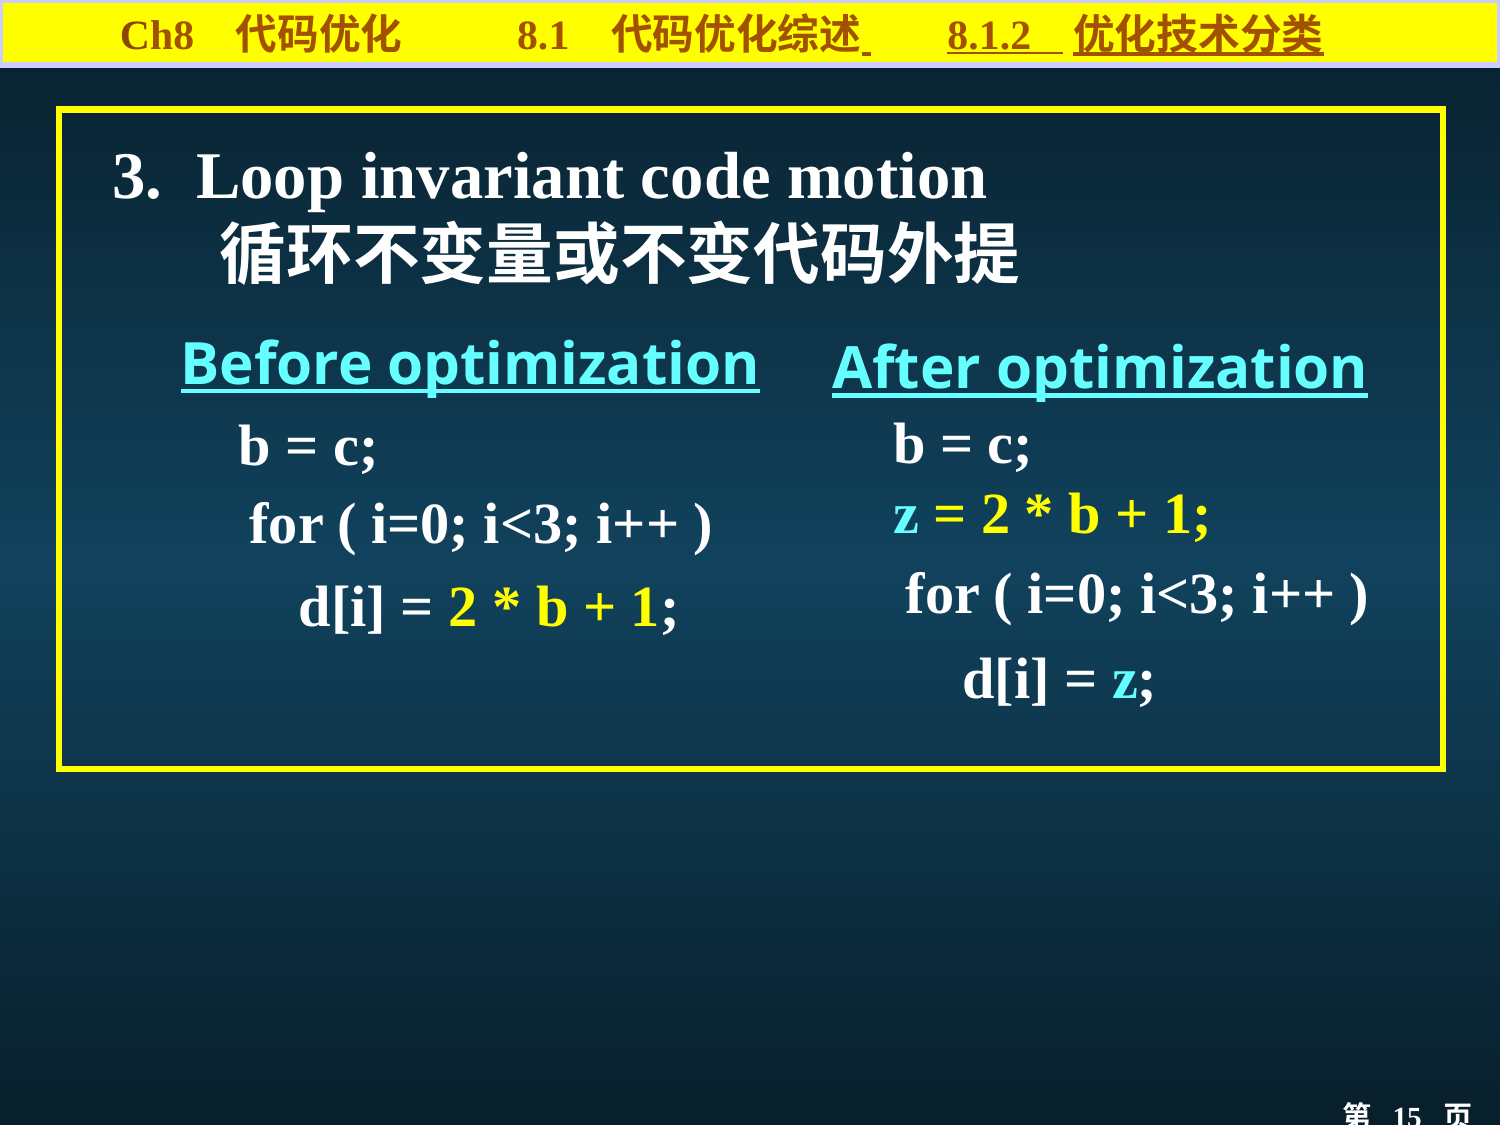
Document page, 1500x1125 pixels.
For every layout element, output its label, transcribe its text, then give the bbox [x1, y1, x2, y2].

text_box [59, 109, 1444, 769]
text_box Ch8 代码优化 8.1 代码优化综述 8.1.2 优化技术分类 [0, 0, 1500, 65]
